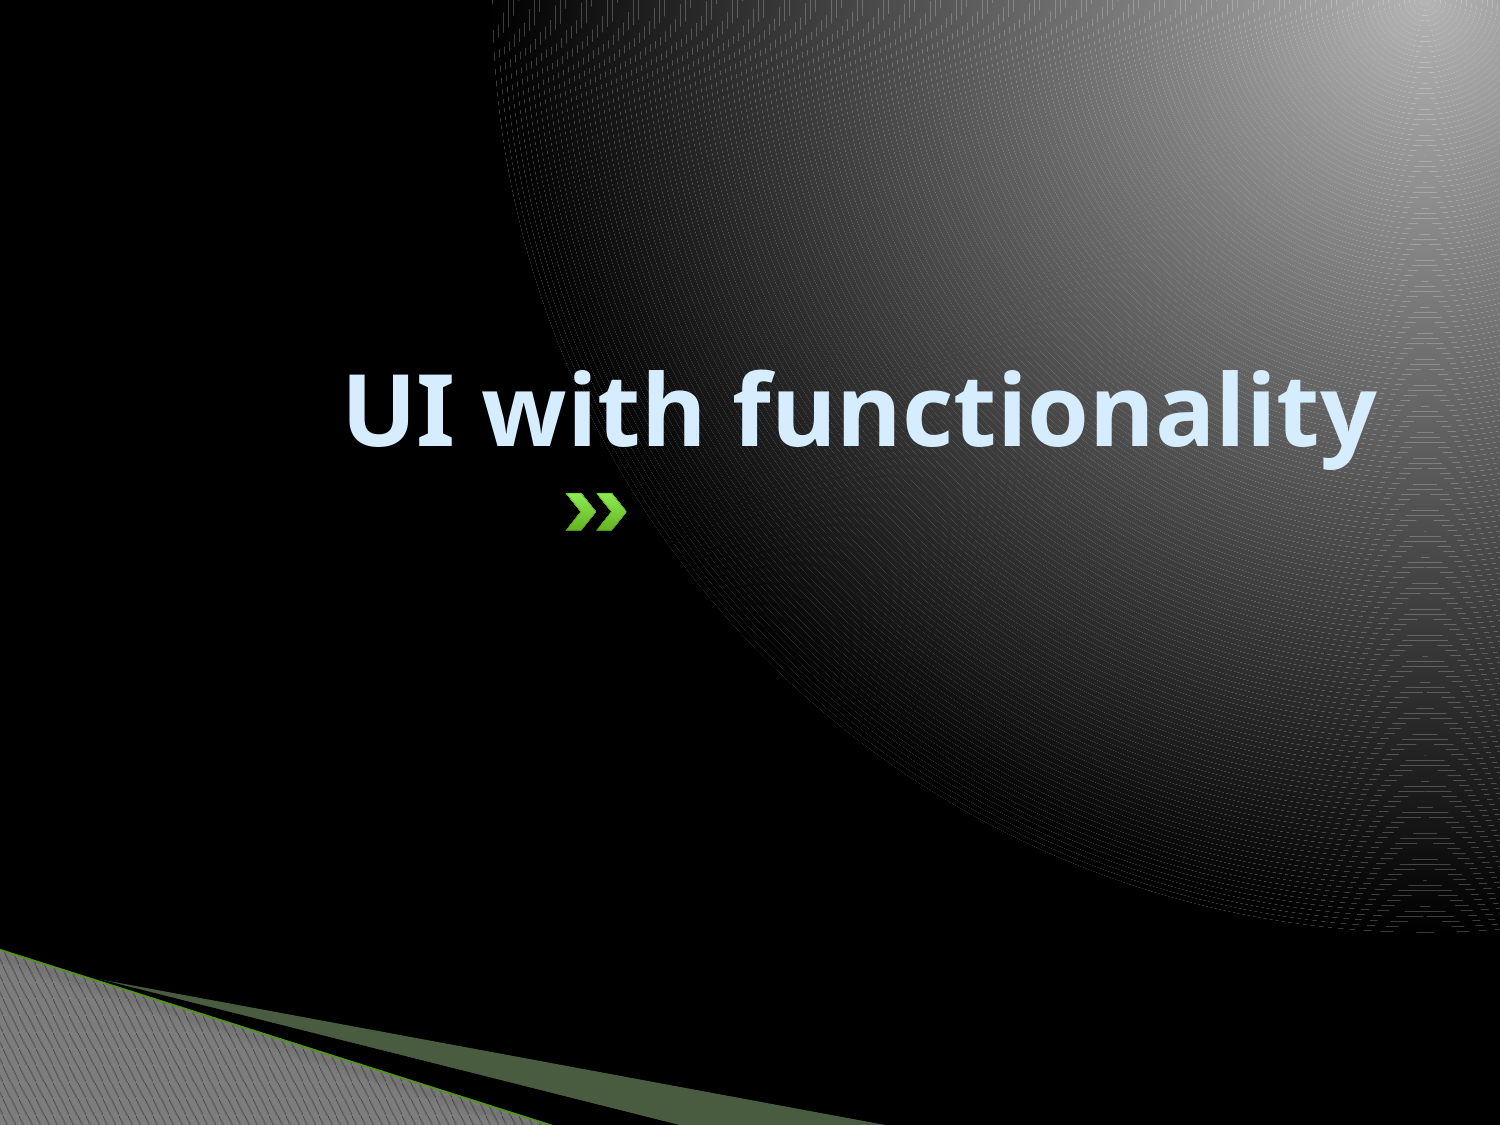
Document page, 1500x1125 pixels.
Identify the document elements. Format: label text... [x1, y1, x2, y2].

picture [0, 952, 543, 1125]
title UI with functionality [118, 173, 1394, 474]
